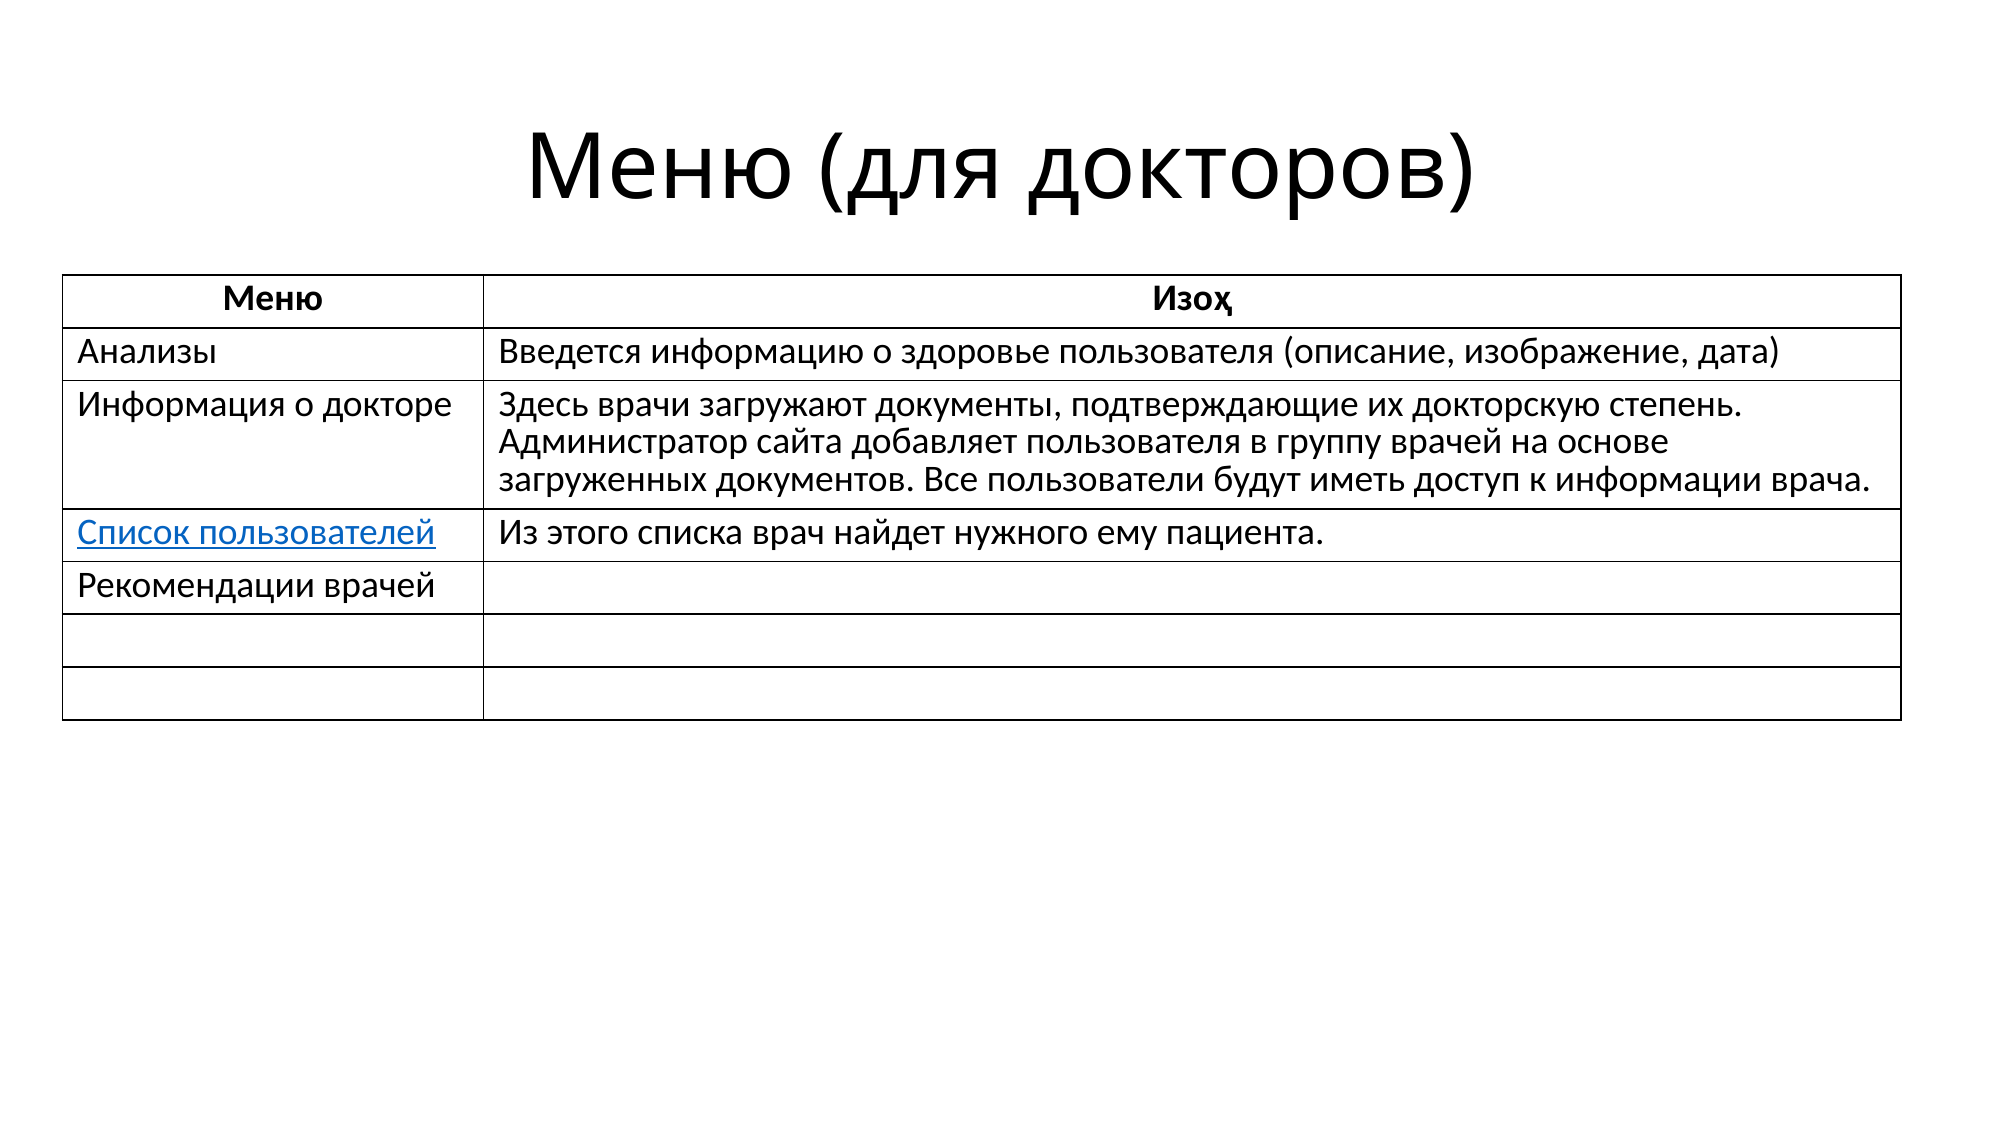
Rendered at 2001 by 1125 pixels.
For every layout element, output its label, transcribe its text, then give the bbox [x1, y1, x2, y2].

title Меню (для докторов) [137, 59, 1863, 274]
table_cell Анализы [63, 329, 483, 380]
table_header Изоҳ [484, 276, 1900, 327]
table_cell Список пользователей [63, 510, 483, 561]
table_cell Информация о докторе [63, 381, 483, 508]
table_cell Введется информацию о здоровье пользователя (описание, изображение, дата) [484, 329, 1900, 380]
table_cell [484, 615, 1900, 666]
table_cell Здесь врачи загружают документы, подтверждающие их докторскую степень. Администратор сайта добавляет пользователя в группу врачей на основе загруженных документов. Все пользователи будут иметь доступ к информации врача. [484, 381, 1900, 508]
table_cell [63, 615, 483, 666]
table_header Меню [63, 276, 483, 327]
table_cell [484, 562, 1900, 613]
table_cell [484, 668, 1900, 719]
table_cell Из этого списка врач найдет нужного ему пациента. [484, 510, 1900, 561]
table_cell Рекомендации врачей [63, 562, 483, 613]
table_cell [63, 668, 483, 719]
